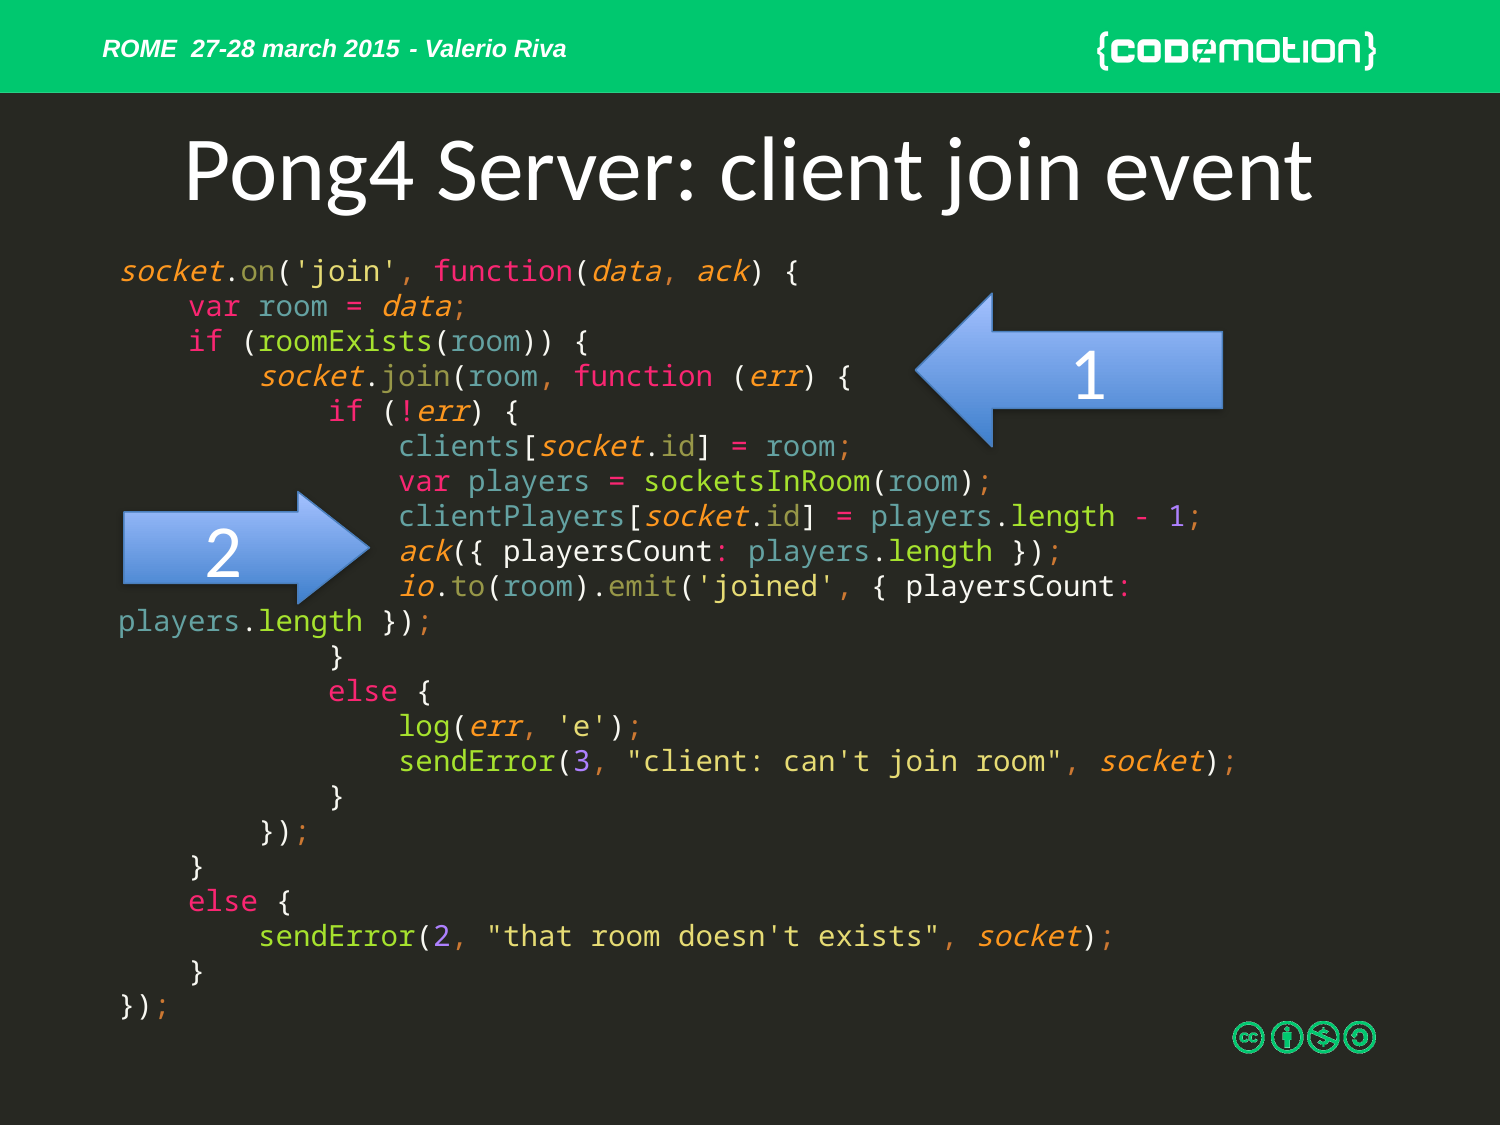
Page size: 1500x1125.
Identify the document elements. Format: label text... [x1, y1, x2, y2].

text_box 1 [914, 292, 1224, 448]
title Pong4 Server: client join event [103, 101, 1397, 232]
picture [0, 0, 1500, 1125]
text_box 2 [123, 490, 371, 605]
list socket.on('join', function(data, ack) { var room = data; if (roomExists(room)) { socket.join(room, function (err) { if (!err) { clients[socket.id] = room; var players = socketsInRoom(room); clientPlayers[socket.id] = players.length - 1; ack({ playersCount: players.length }); io.to(room).emit('joined', { playersCount: players.length }); } else { log(err, 'e'); sendError(3, "client: can't join room", socket); } }); } else { sendError(2, "that room doesn't exists", socket); } }); [103, 245, 1397, 1030]
